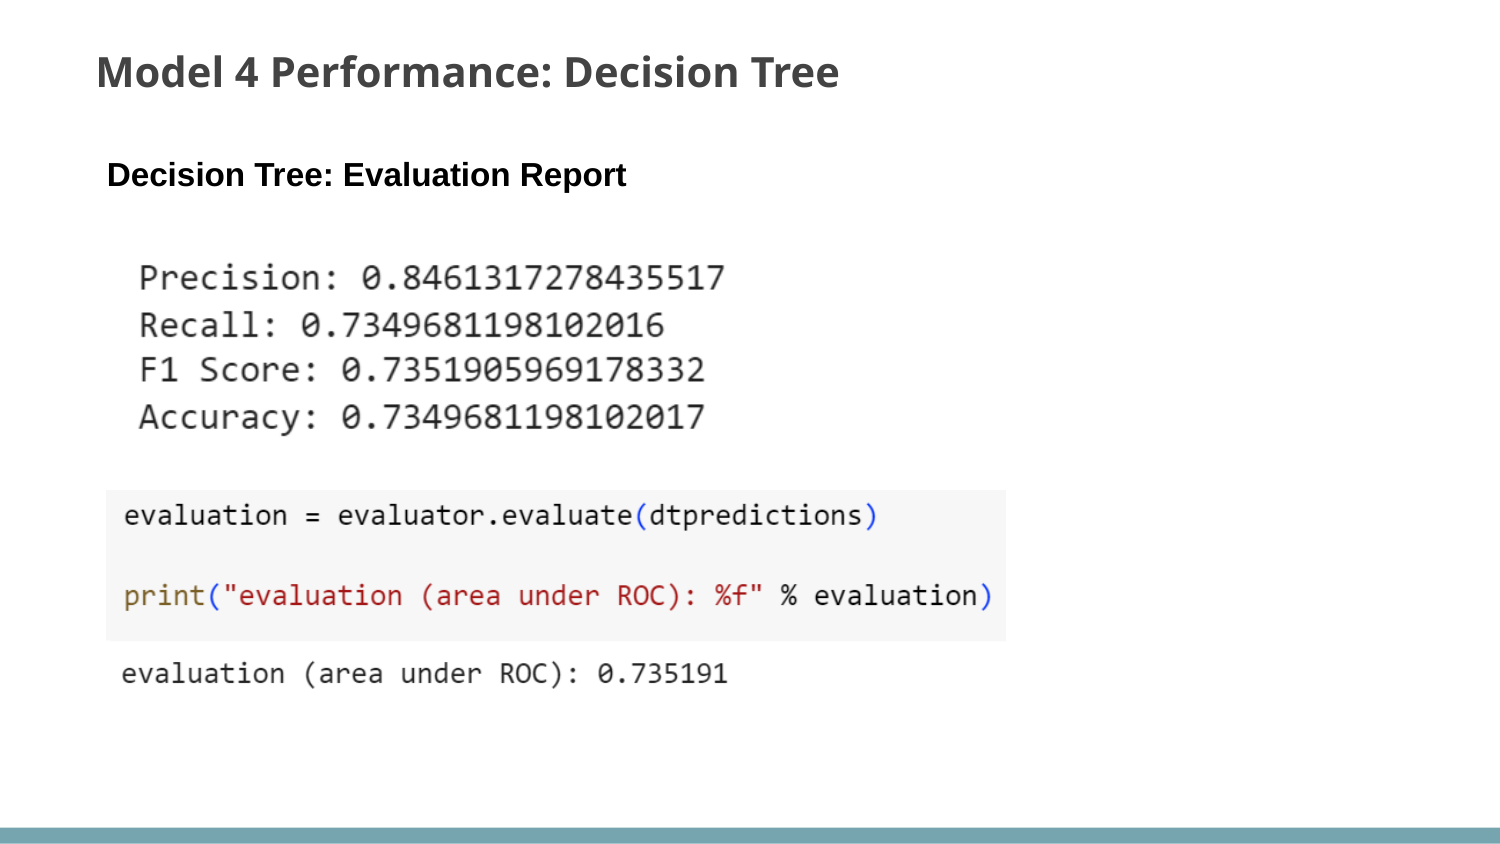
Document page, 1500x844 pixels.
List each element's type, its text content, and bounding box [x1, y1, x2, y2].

text_box Decision Tree: Evaluation Report [91, 131, 853, 208]
text_box Model 4 Performance: Decision Tree [80, 23, 1385, 112]
picture [106, 241, 751, 452]
picture [106, 489, 1006, 711]
